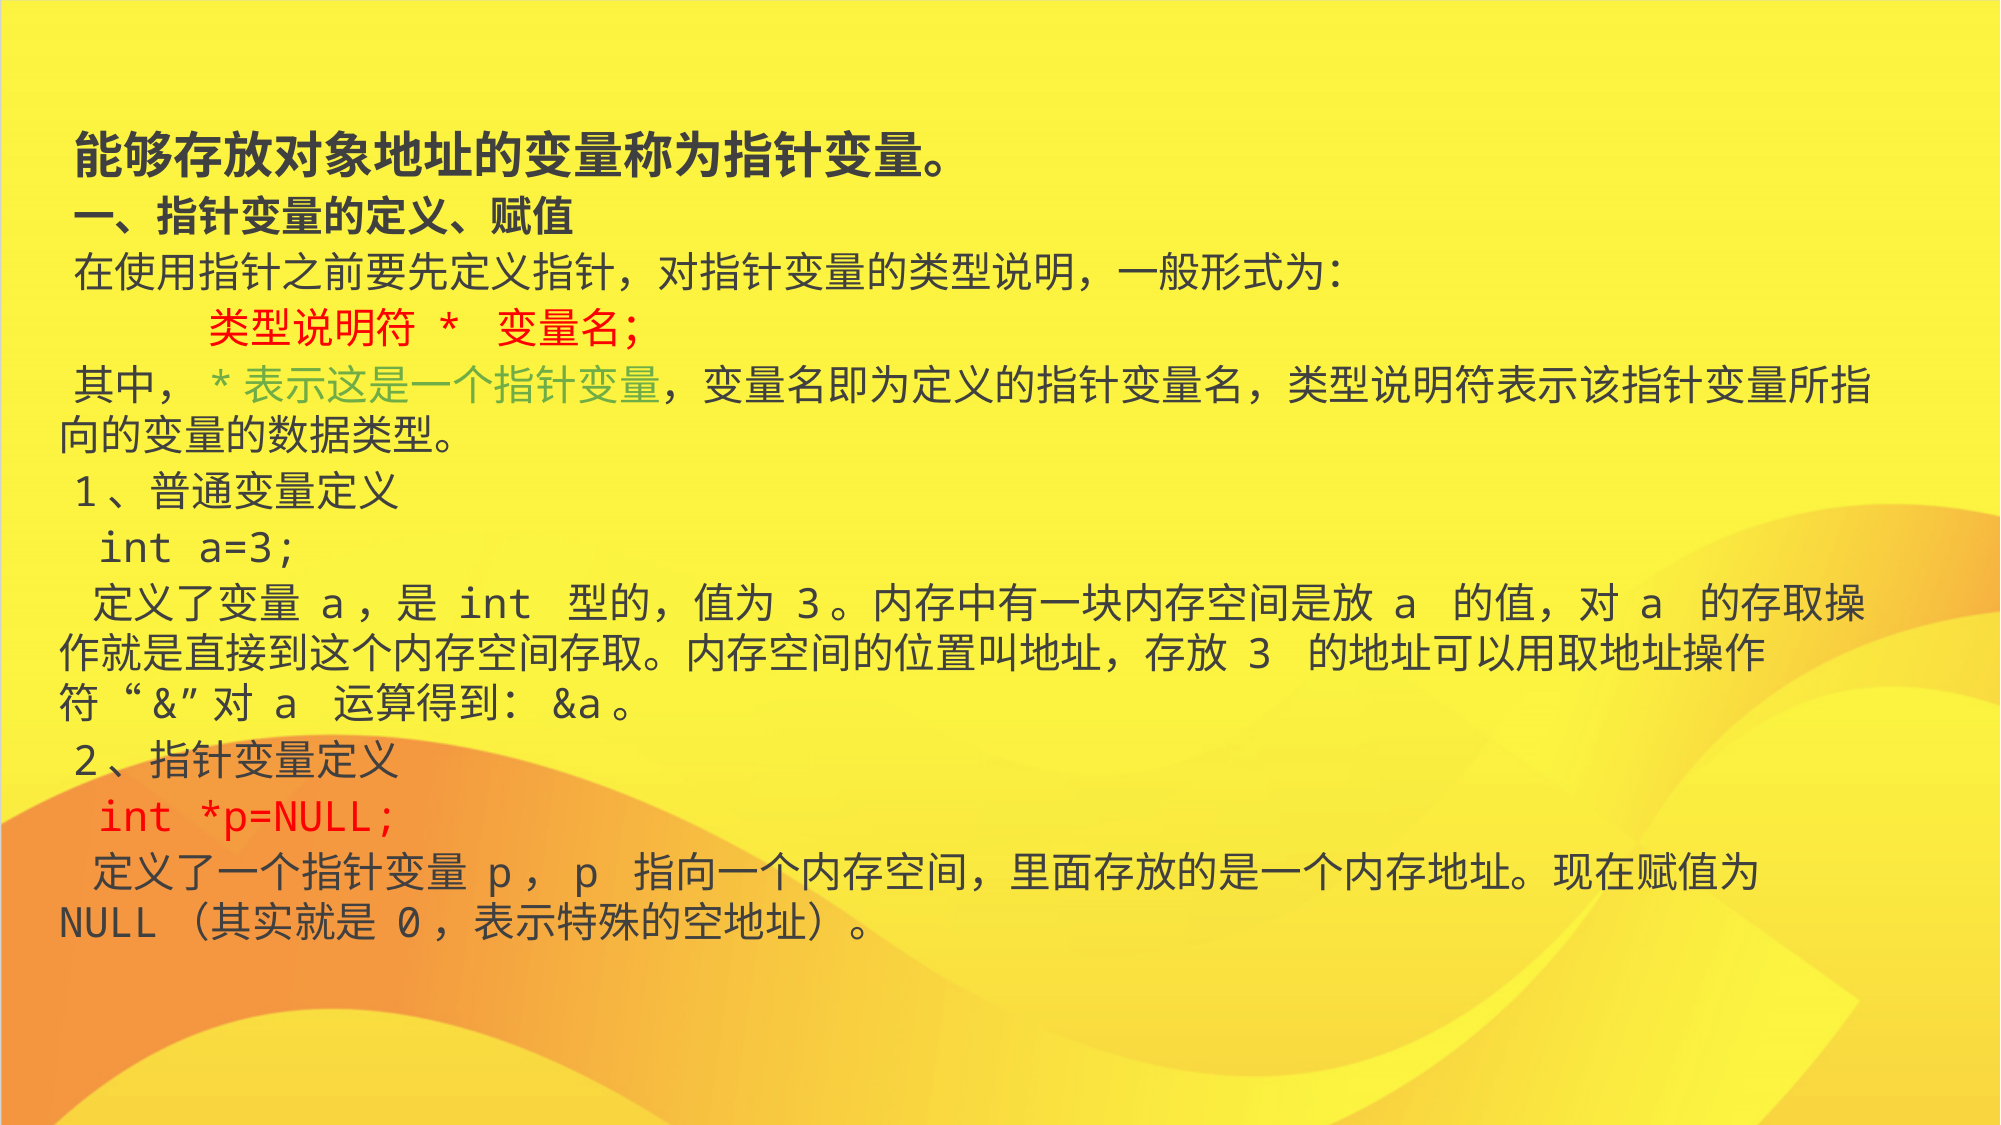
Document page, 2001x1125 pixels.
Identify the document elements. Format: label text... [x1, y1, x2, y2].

text_box 能够存放对象地址的变量称为指针变量。 一、指针变量的定义、赋值 在使用指针之前要先定义指针，对指针变量的类型说明，一般形式为： 类型说明符 * 变量名； 其中，*表示这是一个指针变量，变量名即为定义的指针变量名，类型说明符表示该指针变量所指向的变量的数据类型。 1、普通变量定义 int a=3; 定义了变量 a，是 int 型的，值为 3。内存中有一块内存空间是放 a 的值，对 a 的存取操作就是直接到这个内存空间存取。内存空间的位置叫地址，存放 3 的地址可以用取地址操作符“&”对 a 运算得到：&a。 2、指针变量定义 int *p=NULL; 定义了一个指针变量 p，p 指向一个内存空间，里面存放的是一个内存地址。现在赋值为 NULL（其实就是 0，表示特殊的空地址）。 [38, 113, 1916, 1012]
